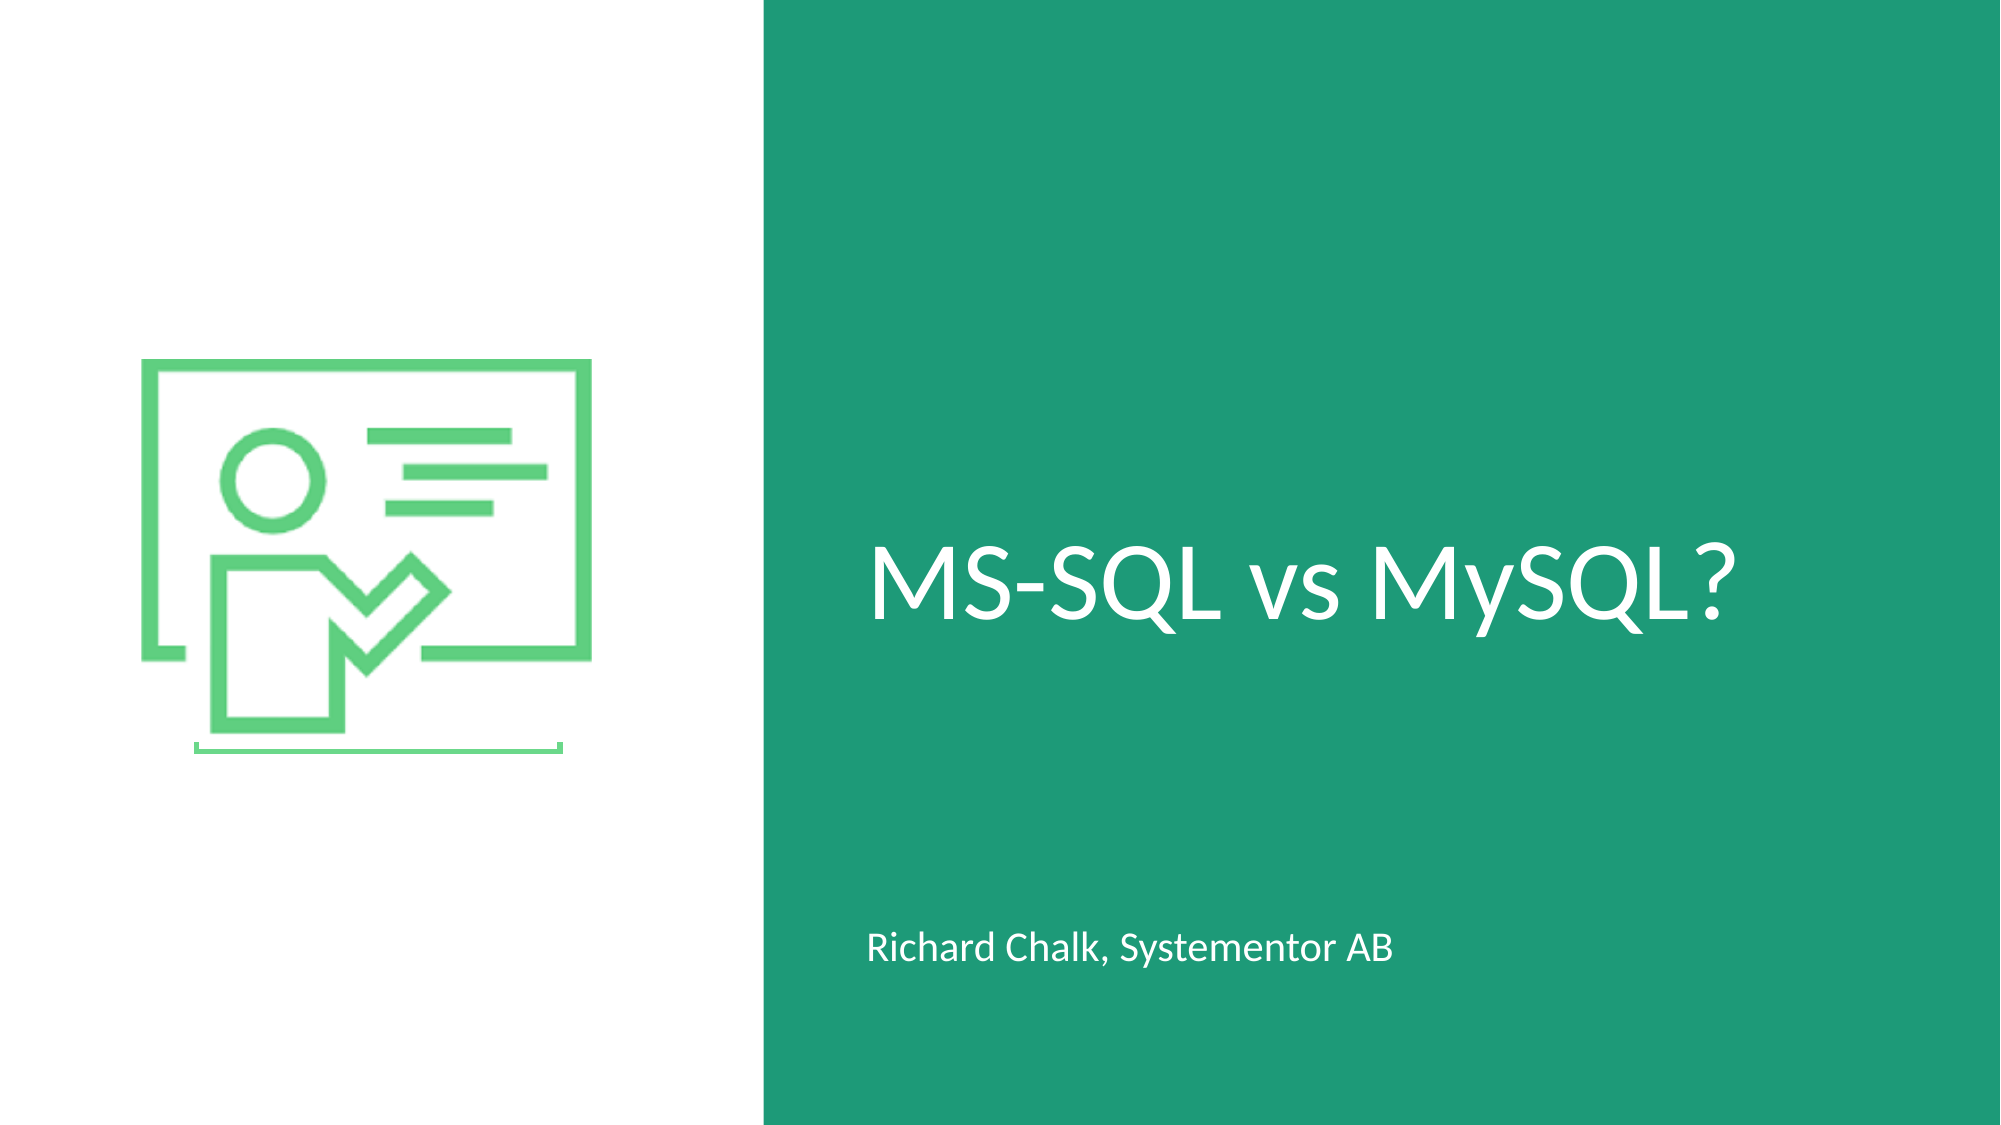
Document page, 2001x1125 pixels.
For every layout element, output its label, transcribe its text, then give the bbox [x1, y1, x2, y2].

text_box [763, 0, 2000, 1125]
text_box MS-SQL vs MySQL? [851, 214, 1959, 652]
picture [140, 359, 592, 743]
text_box Richard Chalk, Systementor AB [851, 673, 1750, 979]
